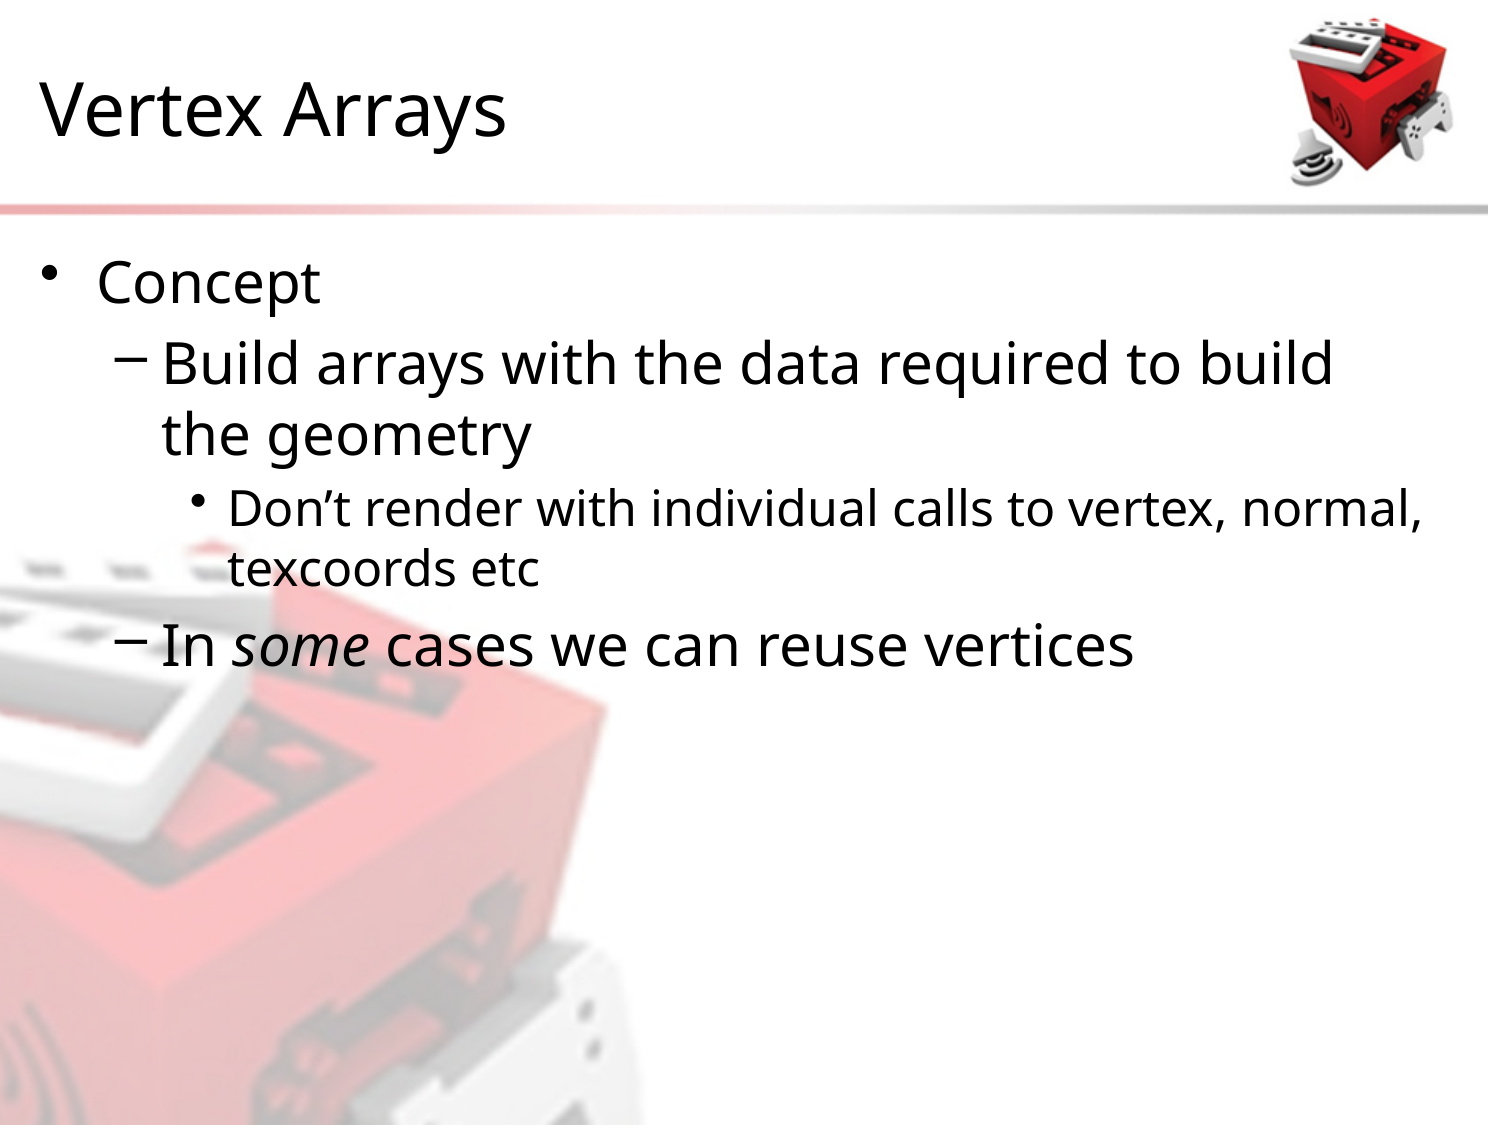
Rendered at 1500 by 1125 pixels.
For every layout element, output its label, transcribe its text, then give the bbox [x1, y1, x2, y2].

list Concept Build arrays with the data required to build the geometry Don’t render with individual calls to vertex, normal, texcoords etc In some cases we can reuse vertices [24, 237, 1450, 1000]
title Vertex Arrays [24, 12, 1275, 200]
picture [0, 1, 1488, 1125]
